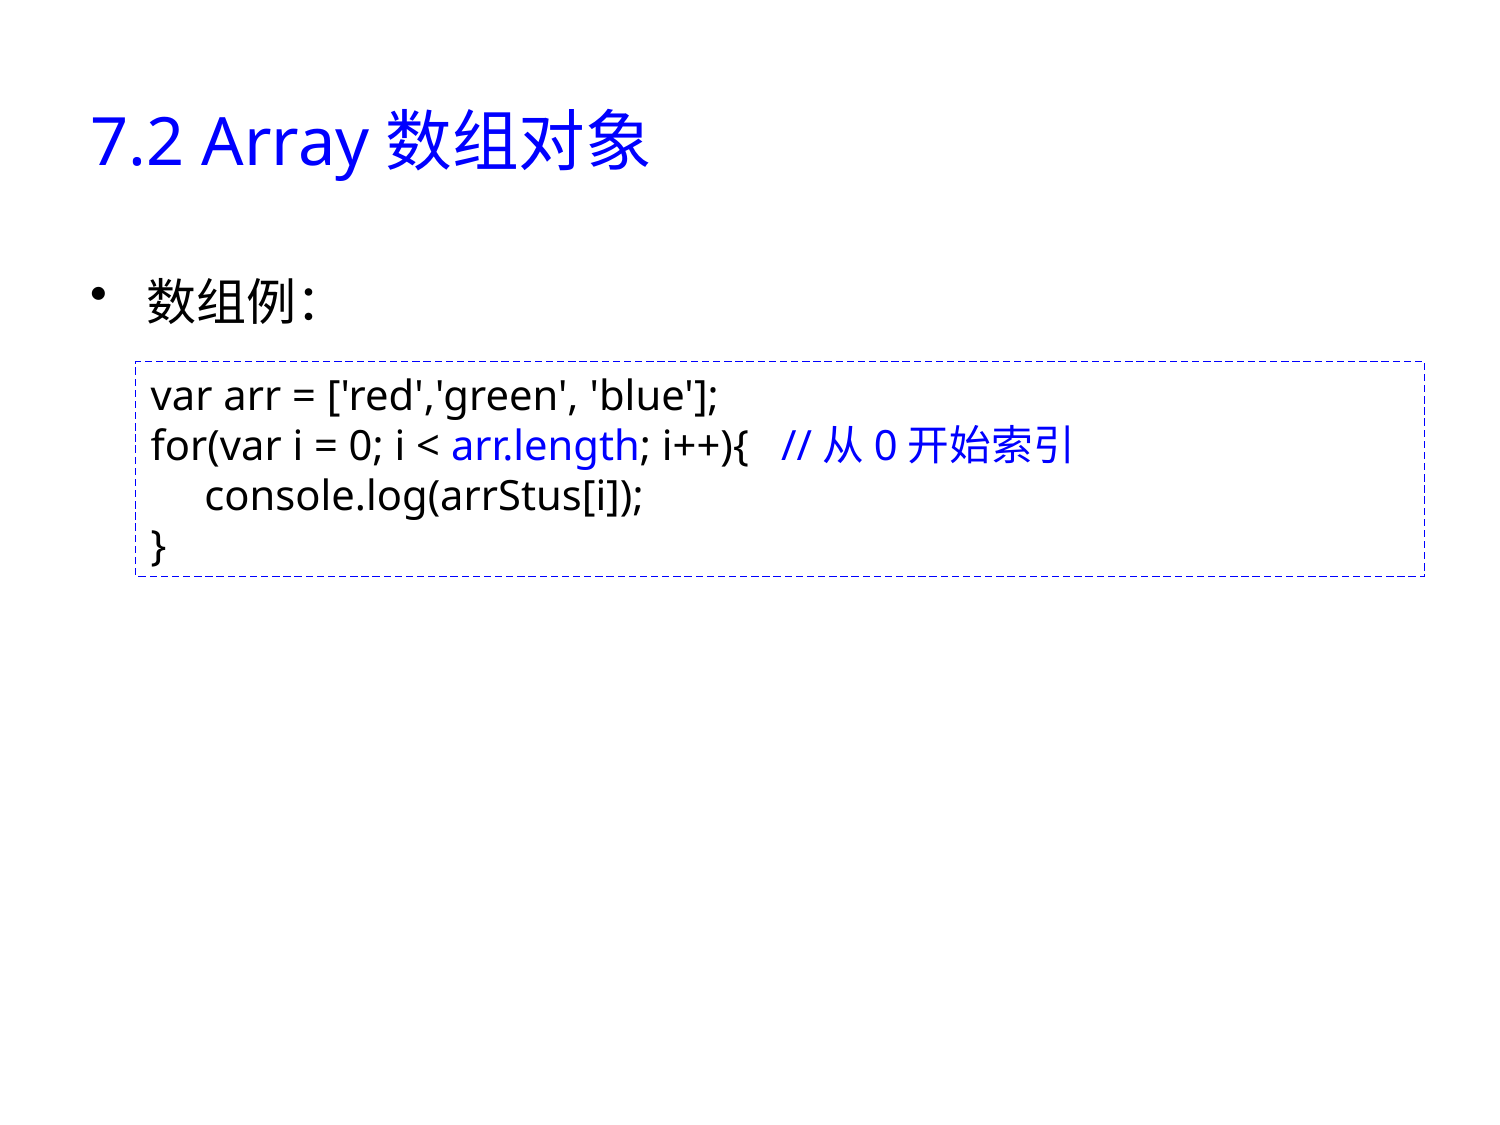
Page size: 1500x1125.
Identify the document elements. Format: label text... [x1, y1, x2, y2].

title 7.2 Array数组对象 [75, 45, 1425, 233]
text_box var arr = ['red','green', 'blue']; for(var i = 0; i < arr.length; i++){ //从0开始索引 console.log(arrStus[i]); } [135, 361, 1425, 577]
list 数组例： [75, 262, 1425, 1005]
